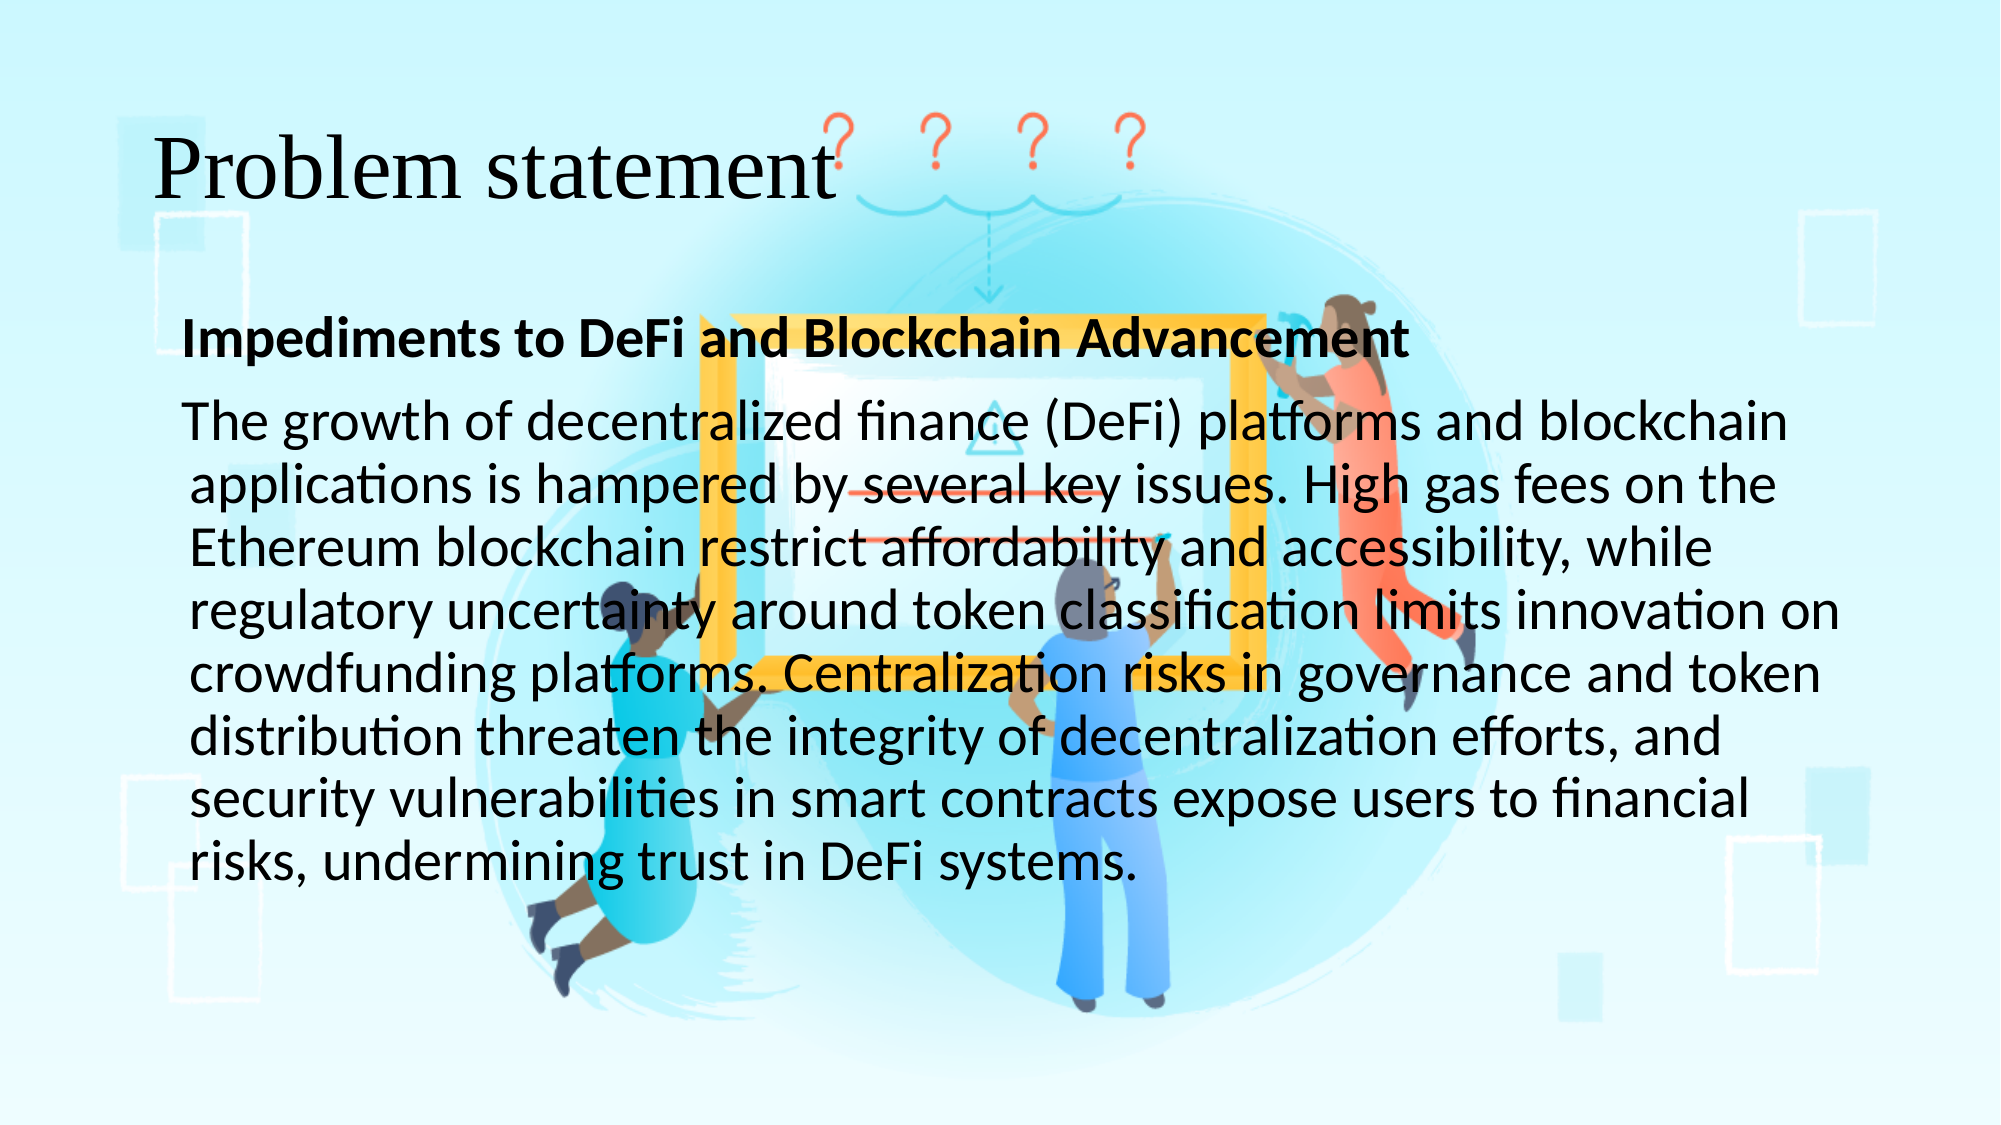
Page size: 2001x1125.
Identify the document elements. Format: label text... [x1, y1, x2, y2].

list Impediments to DeFi and Blockchain Advancement The growth of decentralized finance (DeFi) platforms and blockchain applications is hampered by several key issues. High gas fees on the Ethereum blockchain restrict affordability and accessibility, while regulatory uncertainty around token classification limits innovation on crowdfunding platforms. Centralization risks in governance and token distribution threaten the integrity of decentralization efforts, and security vulnerabilities in smart contracts expose users to financial risks, undermining trust in DeFi systems. [137, 299, 1863, 1014]
title Problem statement [137, 59, 1863, 278]
picture [0, 0, 2001, 1125]
